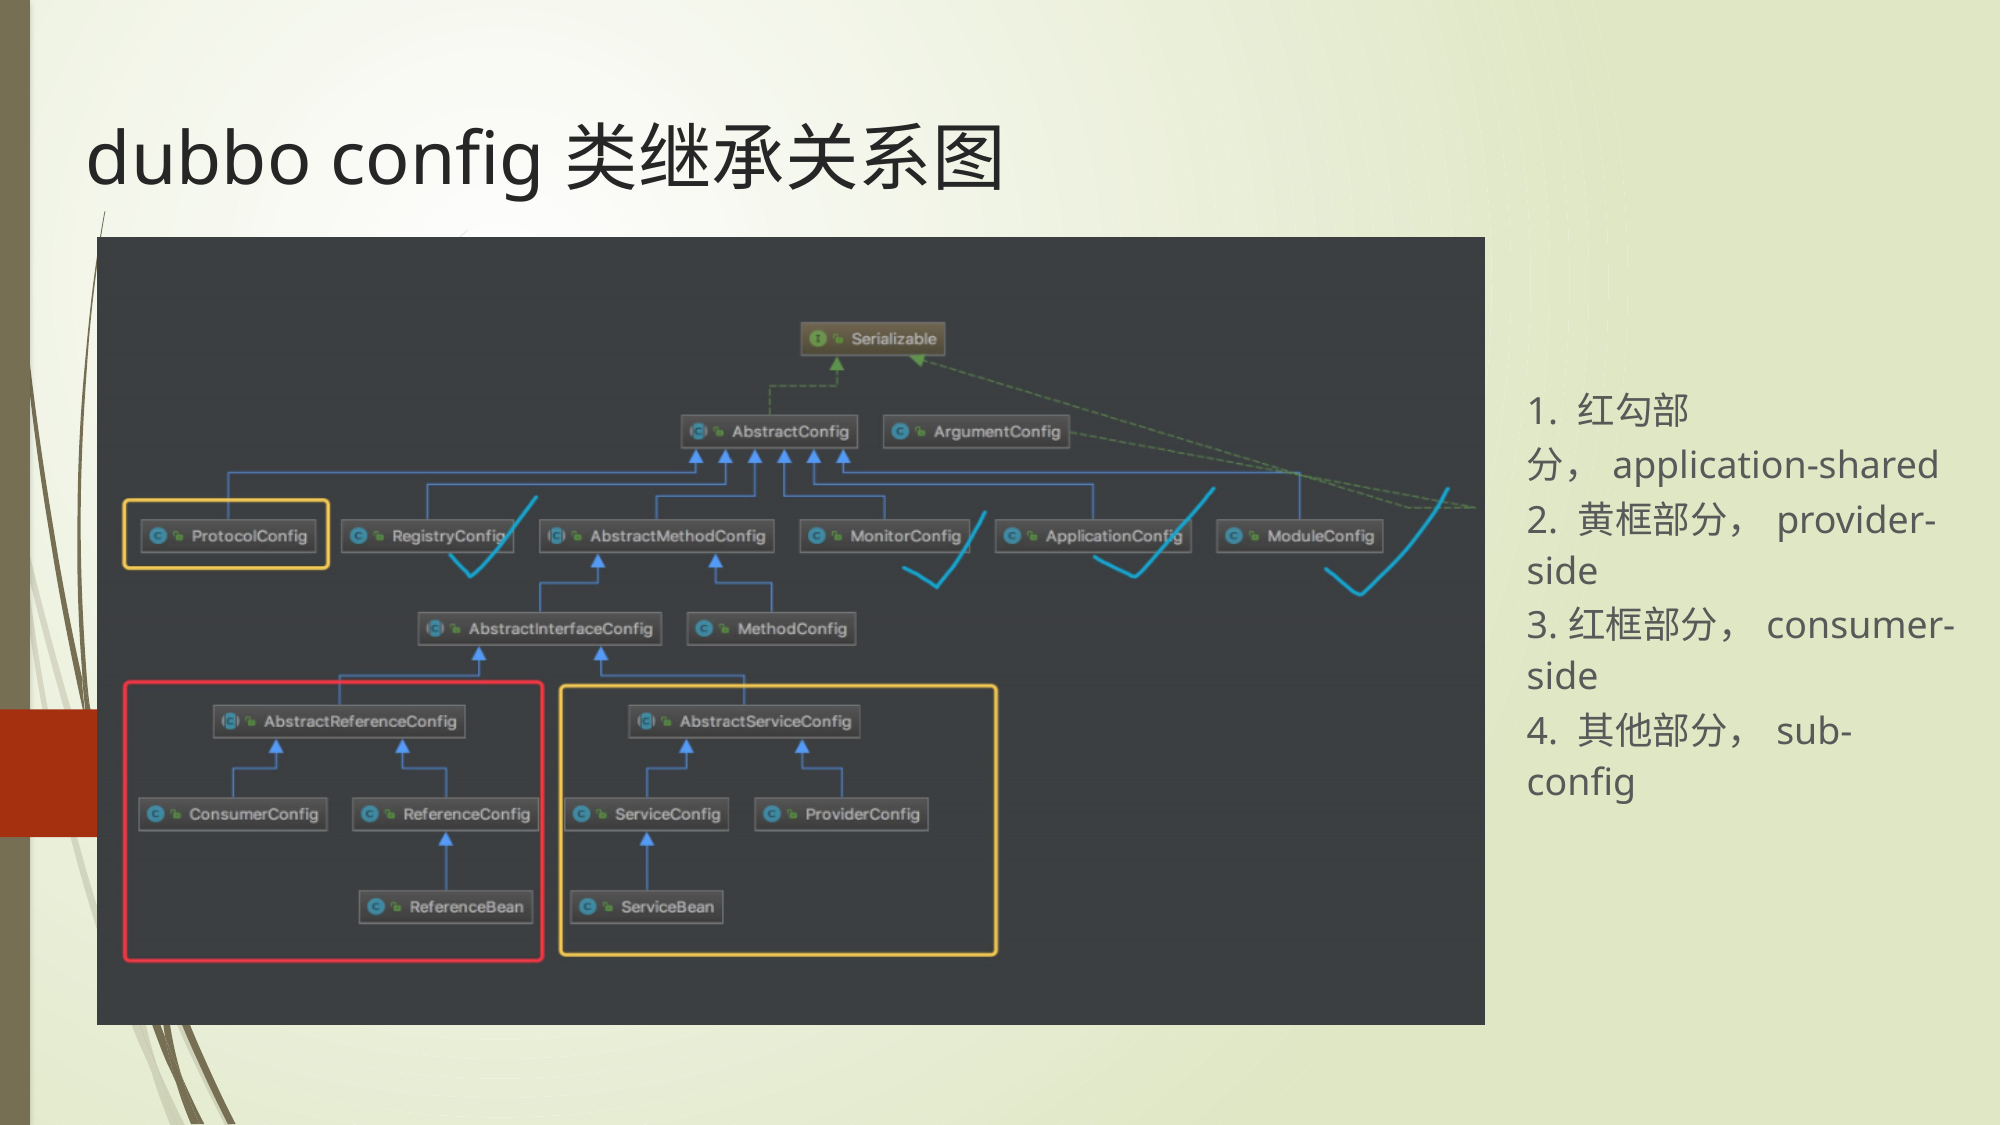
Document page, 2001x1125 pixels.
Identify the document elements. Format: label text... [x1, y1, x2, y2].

picture [97, 237, 1485, 1026]
text_box 1. 红勾部分，application-shared 2. 黄框部分，provider-side 3.红框部分，consumer-side 4. 其他部分，sub-config [1511, 370, 1976, 814]
text_box dubbo config类继承关系图 [70, 91, 1512, 214]
